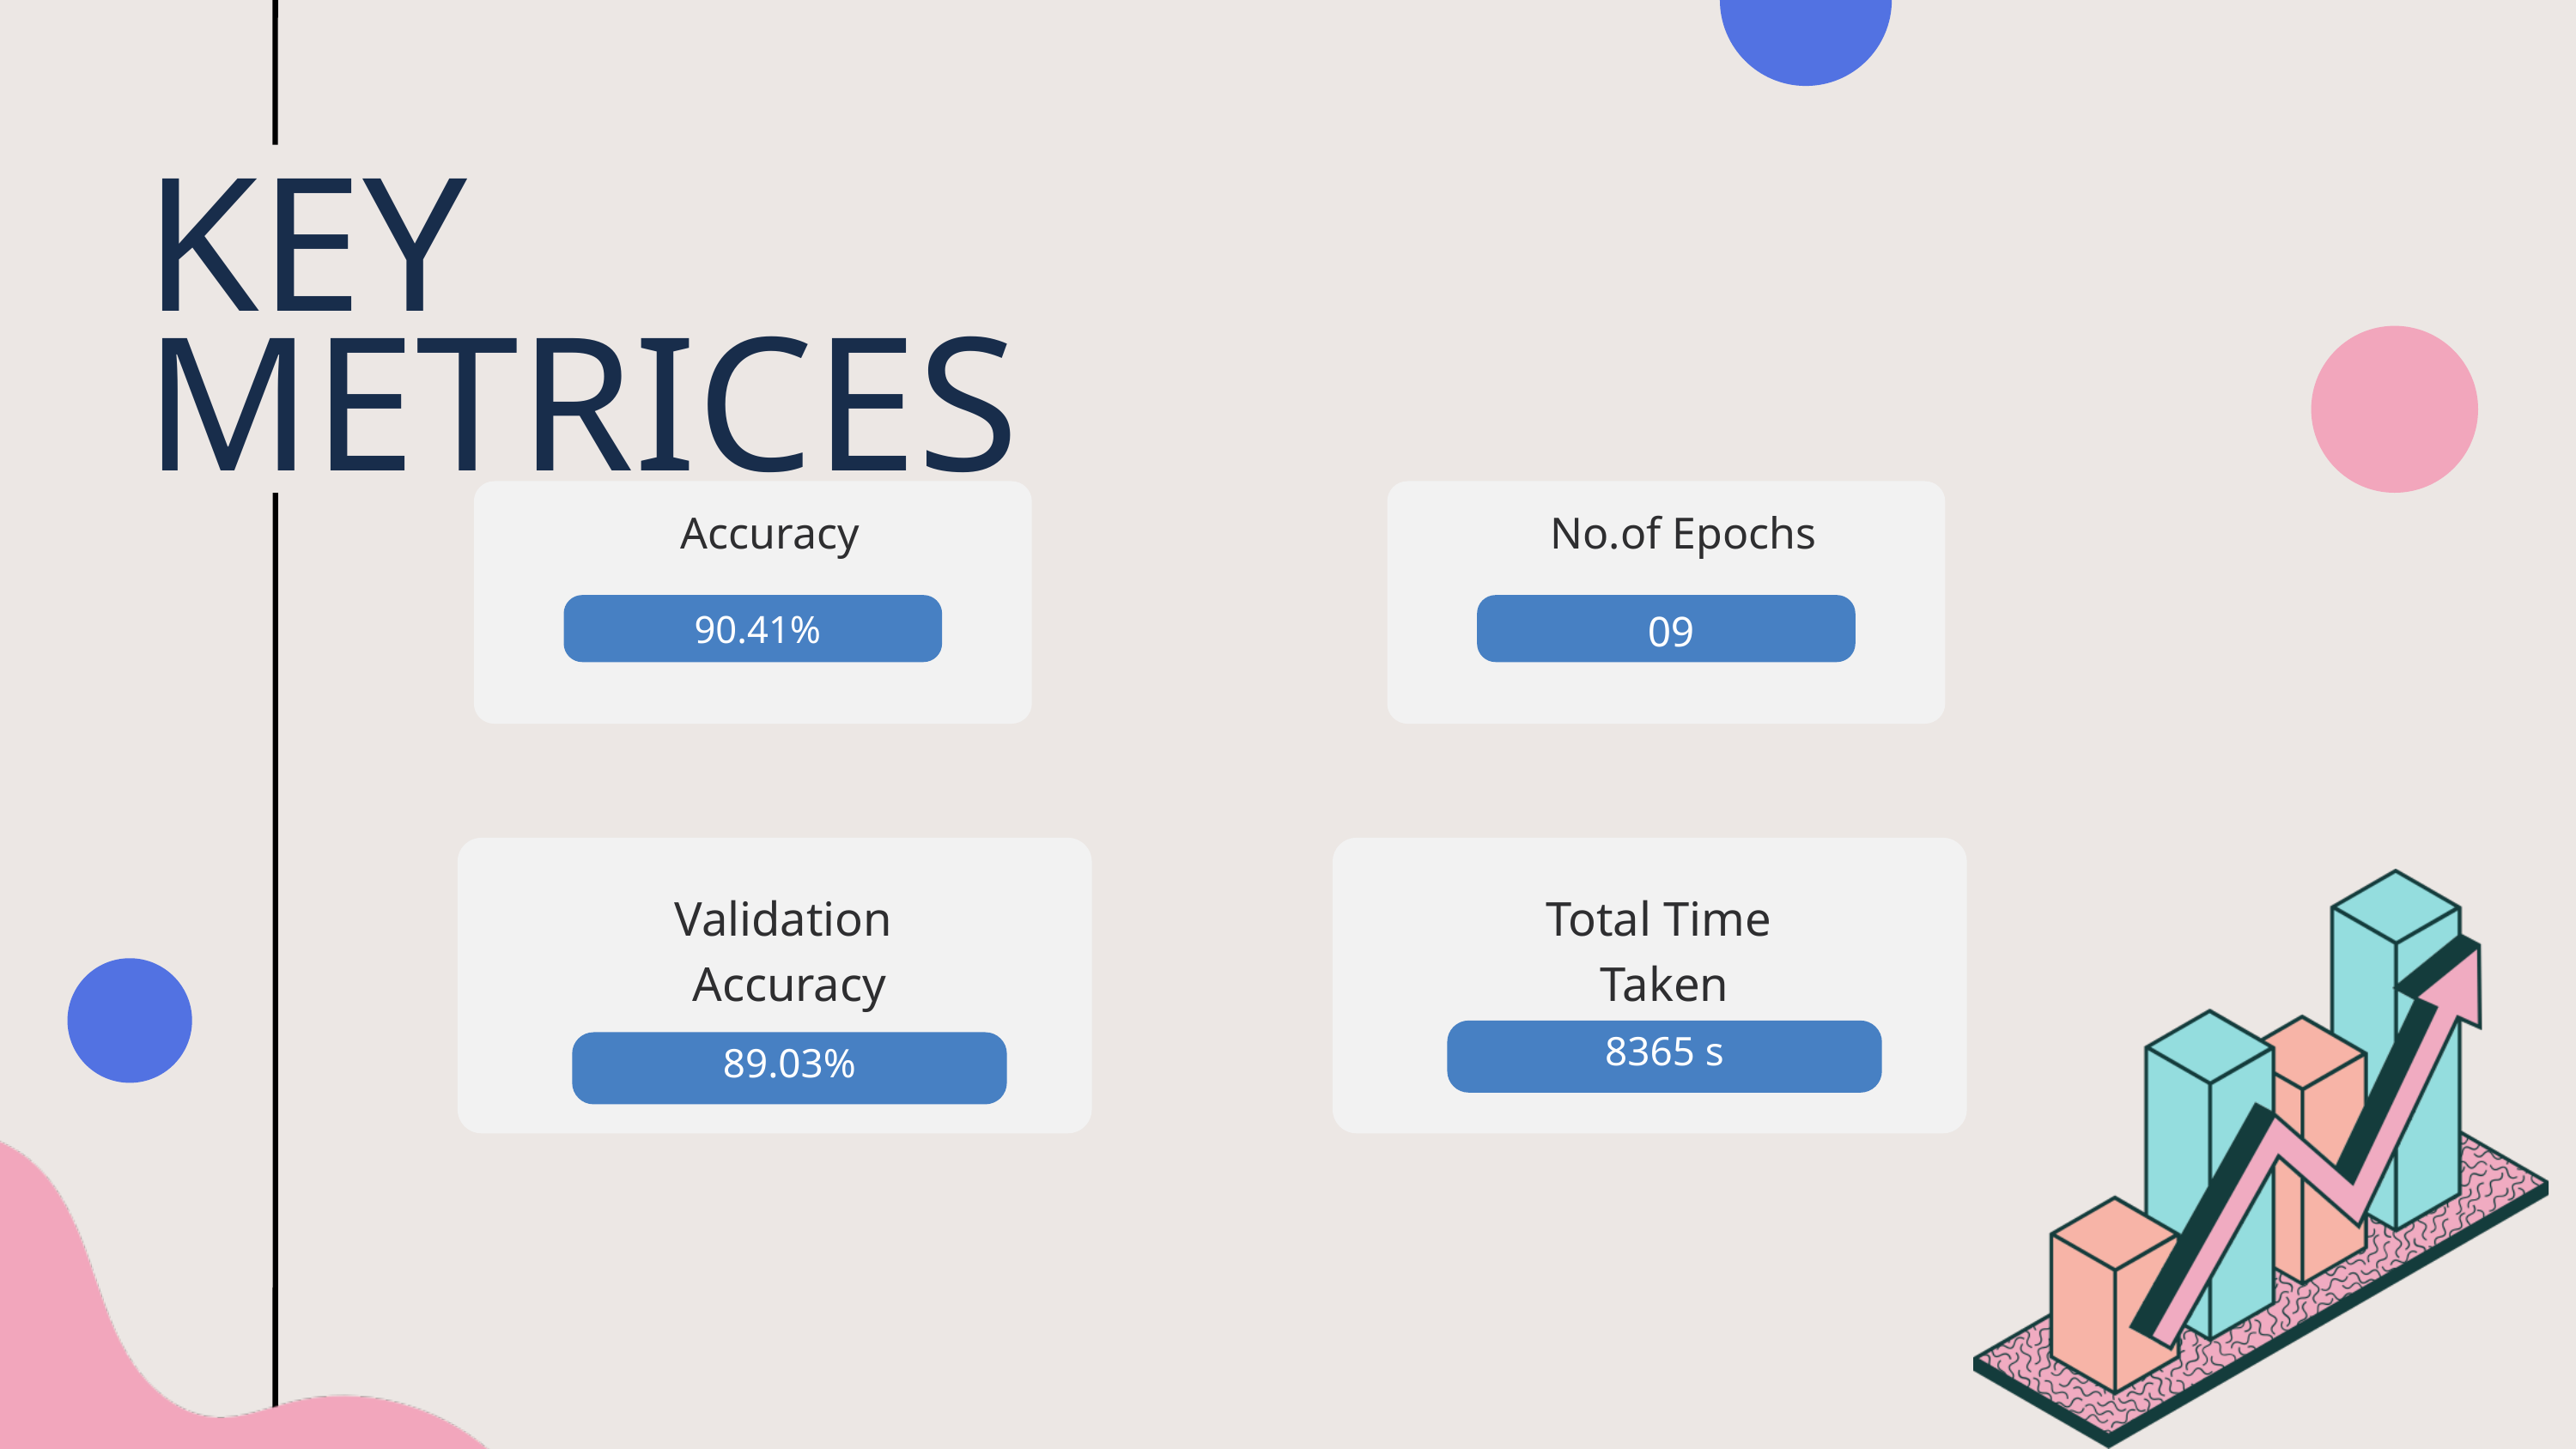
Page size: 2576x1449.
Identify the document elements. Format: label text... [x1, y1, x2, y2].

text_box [400, 837, 1178, 1134]
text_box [1314, 481, 2053, 724]
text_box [67, 957, 192, 1083]
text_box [400, 481, 1140, 724]
text_box [0, 987, 563, 1449]
text_box [1973, 869, 2549, 1449]
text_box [2311, 325, 2479, 494]
text_box KEY METRICES [144, 189, 1345, 508]
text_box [1719, 0, 1893, 87]
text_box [1276, 837, 2053, 1134]
